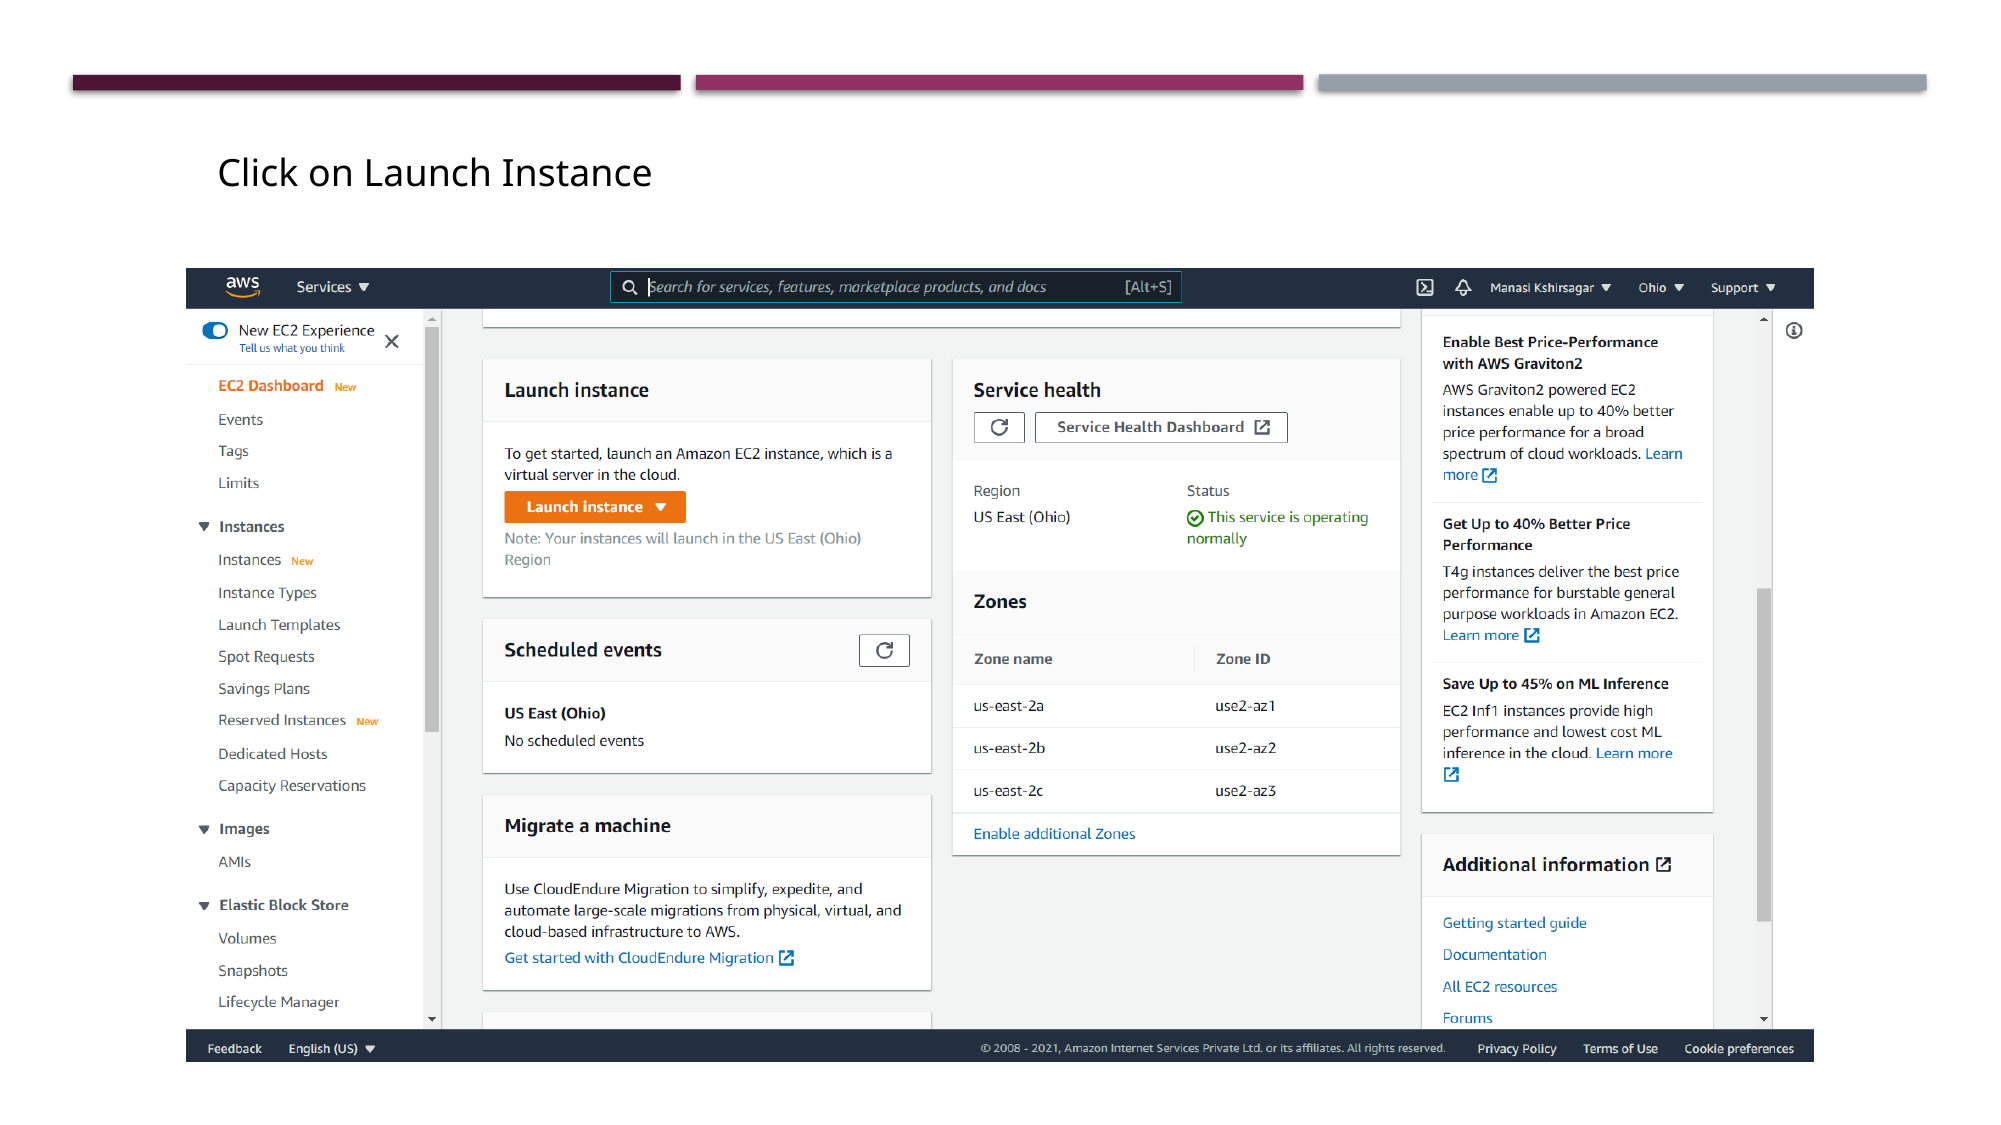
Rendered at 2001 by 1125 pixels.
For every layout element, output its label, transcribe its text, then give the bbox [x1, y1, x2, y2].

picture [186, 268, 1814, 1062]
text_box Click on Launch Instance [202, 141, 713, 201]
